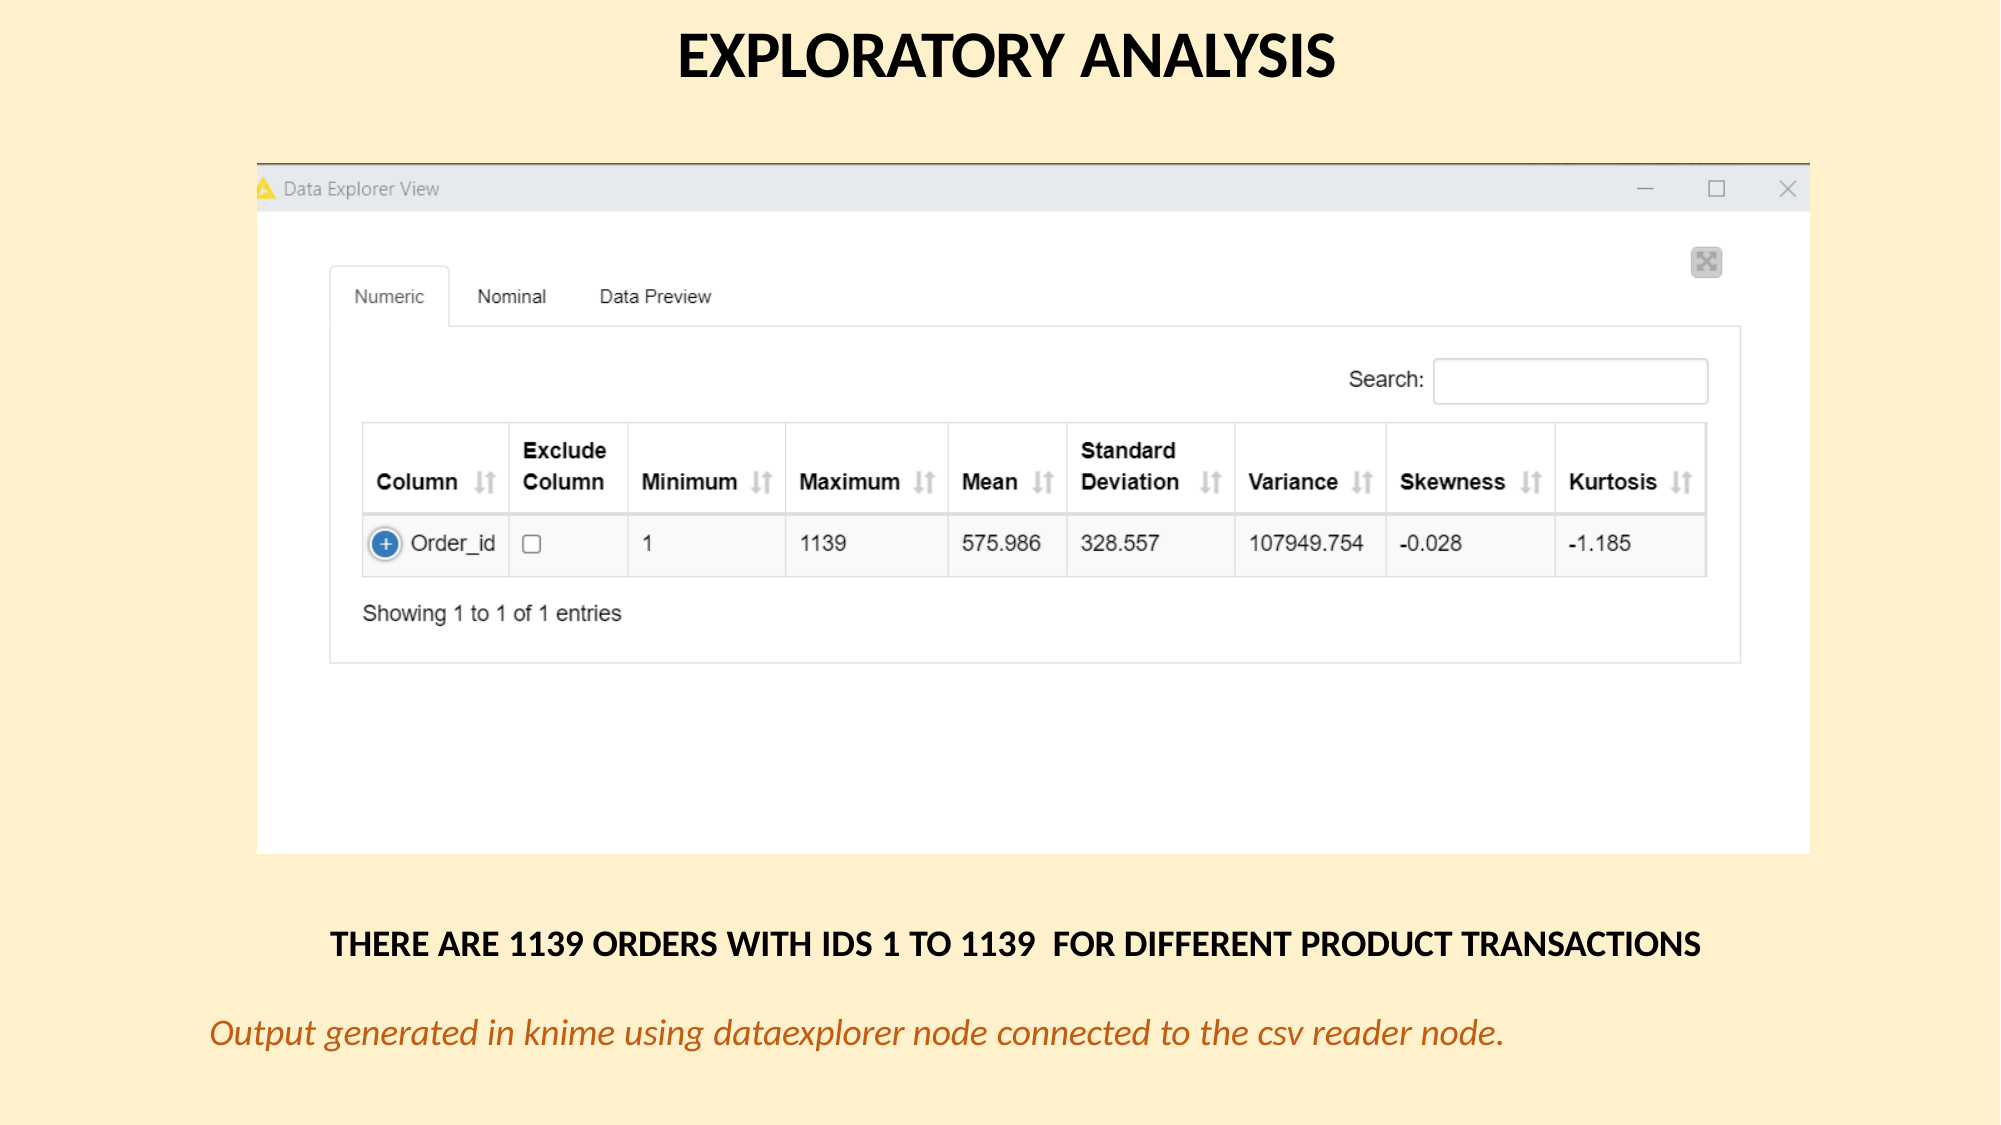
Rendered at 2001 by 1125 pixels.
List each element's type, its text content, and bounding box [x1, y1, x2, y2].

picture [257, 163, 1810, 855]
text_box THERE ARE 1139 ORDERS WITH IDS 1 TO 1139 FOR DIFFERENT PRODUCT TRANSACTIONS Output generated in knime using dataexplorer node connected to the csv reader node. [207, 916, 1711, 1053]
title EXPLORATORY ANALYSIS [675, 8, 1355, 161]
